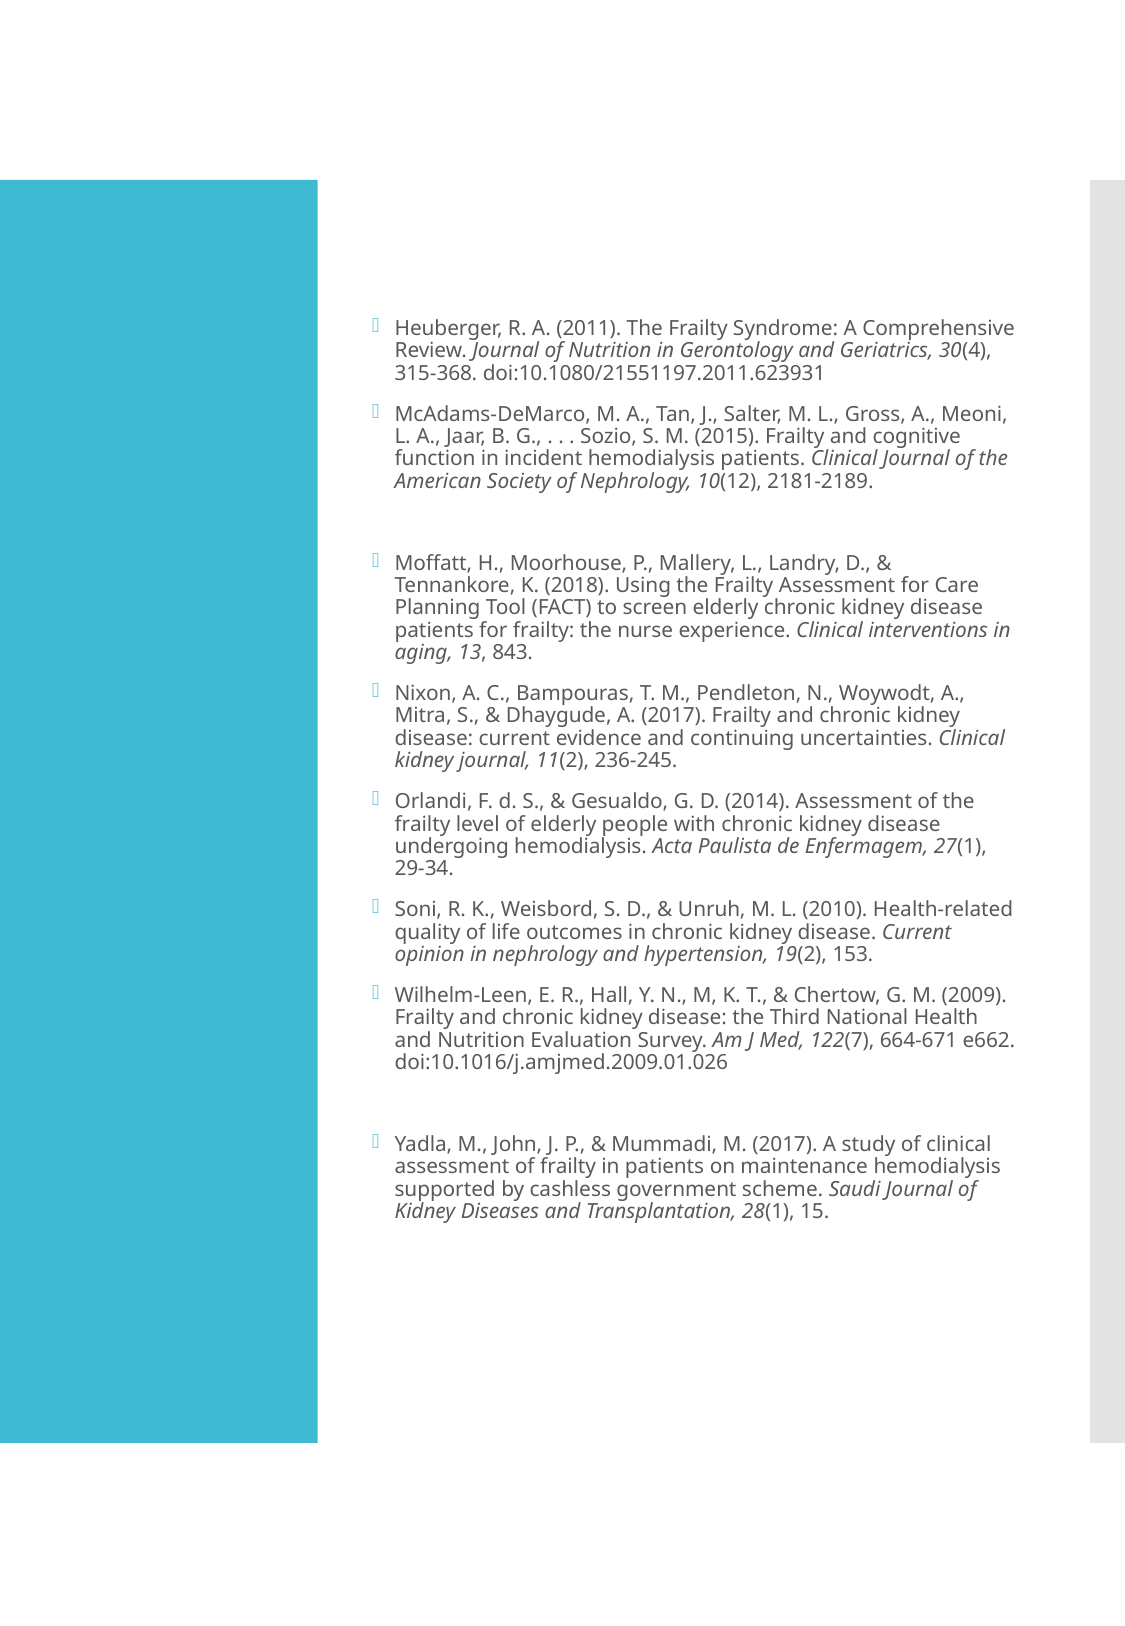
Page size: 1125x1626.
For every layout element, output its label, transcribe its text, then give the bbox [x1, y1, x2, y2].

list Heuberger, R. A. (2011). The Frailty Syndrome: A Comprehensive Review. Journal of Nutrition in Gerontology and Geriatrics, 30(4), 315-368. doi:10.1080/21551197.2011.623931 McAdams-DeMarco, M. A., Tan, J., Salter, M. L., Gross, A., Meoni, L. A., Jaar, B. G., . . . Sozio, S. M. (2015). Frailty and cognitive function in incident hemodialysis patients. Clinical Journal of the American Society of Nephrology, 10(12), 2181-2189. Moffatt, H., Moorhouse, P., Mallery, L., Landry, D., & Tennankore, K. (2018). Using the Frailty Assessment for Care Planning Tool (FACT) to screen elderly chronic kidney disease patients for frailty: the nurse experience. Clinical interventions in aging, 13, 843. Nixon, A. C., Bampouras, T. M., Pendleton, N., Woywodt, A., Mitra, S., & Dhaygude, A. (2017). Frailty and chronic kidney disease: current evidence and continuing uncertainties. Clinical kidney journal, 11(2), 236-245. Orlandi, F. d. S., & Gesualdo, G. D. (2014). Assessment of the frailty level of elderly people with chronic kidney disease undergoing hemodialysis. Acta Paulista de Enfermagem, 27(1), 29-34. Soni, R. K., Weisbord, S. D., & Unruh, M. L. (2010). Health-related quality of life outcomes in chronic kidney disease. Current opinion in nephrology and hypertension, 19(2), 153. Wilhelm-Leen, E. R., Hall, Y. N., M, K. T., & Chertow, G. M. (2009). Frailty and chronic kidney disease: the Third National Health and Nutrition Evaluation Survey. Am J Med, 122(7), 664-671 e662. doi:10.1016/j.amjmed.2009.01.026 Yadla, M., John, J. P., & Mummadi, M. (2017). A study of clinical assessment of frailty in patients on maintenance hemodialysis supported by cashless government scheme. Saudi Journal of Kidney Diseases and Transplantation, 28(1), 15. [357, 204, 1032, 1419]
